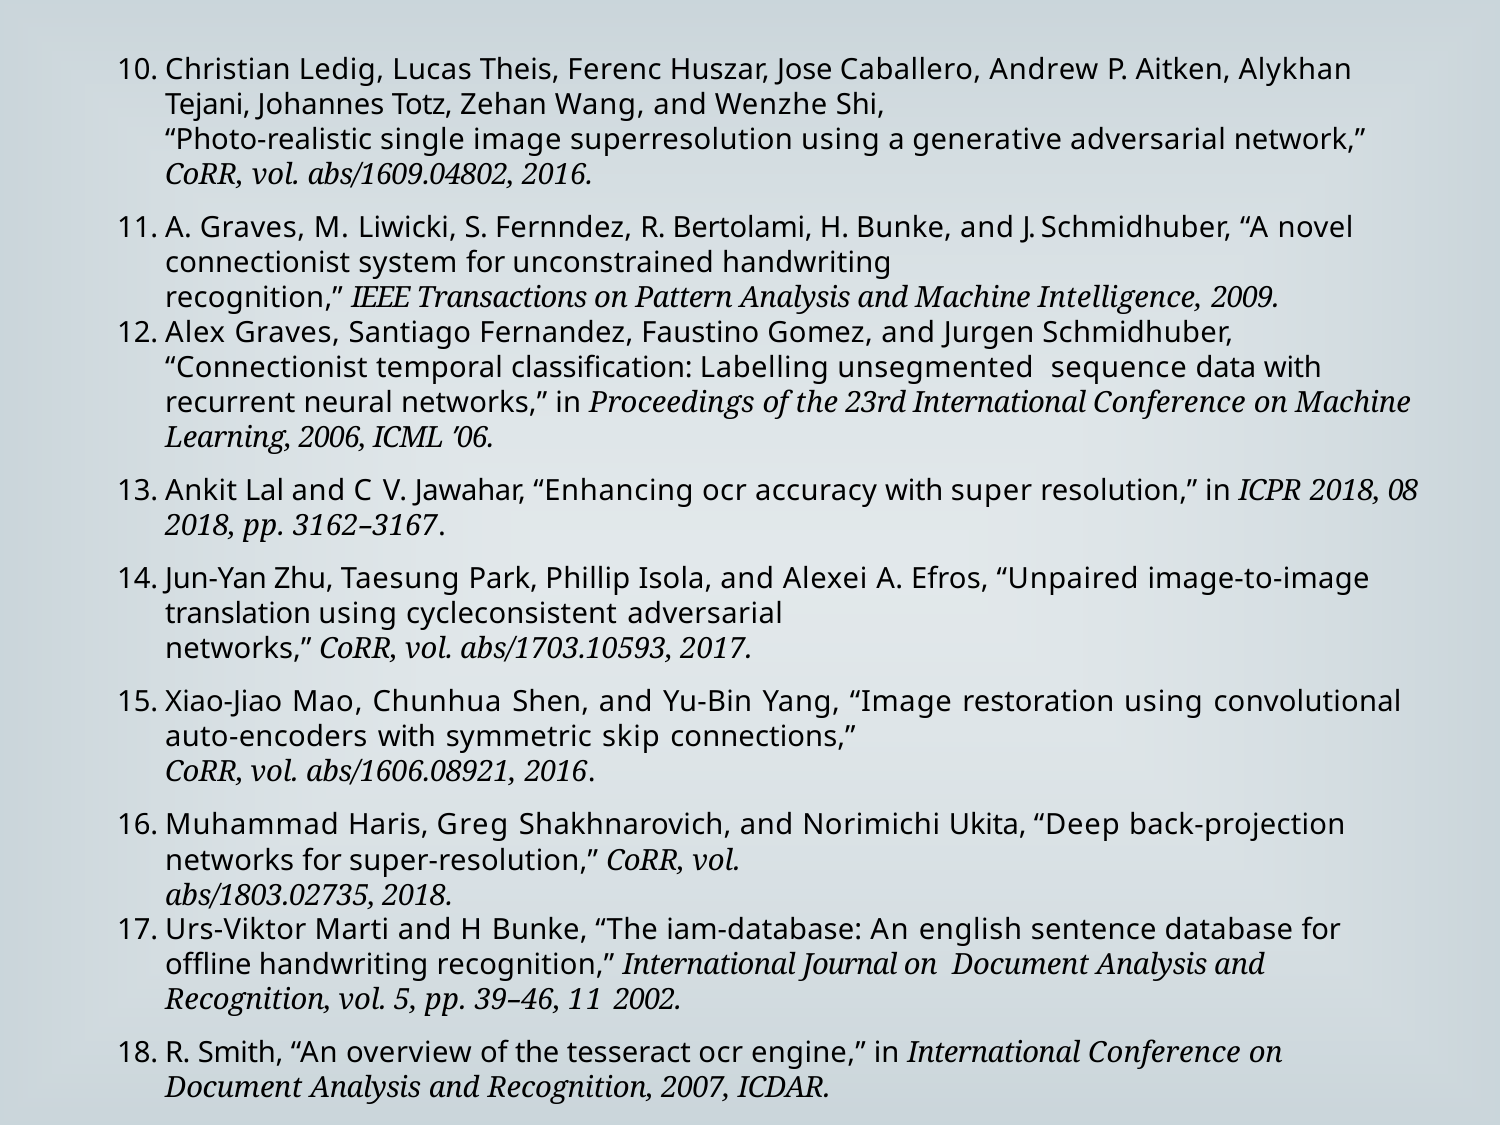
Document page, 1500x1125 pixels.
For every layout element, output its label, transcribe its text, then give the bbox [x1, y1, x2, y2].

text_box Christian Ledig, Lucas Theis, Ferenc Huszar, Jose Caballero, Andrew P. Aitken, Alykhan Tejani, Johannes Totz, Zehan Wang, and Wenzhe Shi, “Photo-realistic single image superresolution using a generative adversarial network,” CoRR, vol. abs/1609.04802, 2016. A. Graves, M. Liwicki, S. Fernndez, R. Bertolami, H. Bunke, and J. Schmidhuber, “A novel connectionist system for unconstrained handwriting recognition,” IEEE Transactions on Pattern Analysis and Machine Intelligence, 2009. Alex Graves, Santiago Fernandez, Faustino Gomez, and Jurgen Schmidhuber, “Connectionist temporal classification: Labelling unsegmented sequence data with recurrent neural networks,” in Proceedings of the 23rd International Conference on Machine Learning, 2006, ICML ’06. Ankit Lal and C V. Jawahar, “Enhancing ocr accuracy with super resolution,” in ICPR 2018, 08 2018, pp. 3162–3167. Jun-Yan Zhu, Taesung Park, Phillip Isola, and Alexei A. Efros, “Unpaired image-to-image translation using cycleconsistent adversarial networks,” CoRR, vol. abs/1703.10593, 2017. Xiao-Jiao Mao, Chunhua Shen, and Yu-Bin Yang, “Image restoration using convolutional auto-encoders with symmetric skip connections,” CoRR, vol. abs/1606.08921, 2016. Muhammad Haris, Greg Shakhnarovich, and Norimichi Ukita, “Deep back-projection networks for super-resolution,” CoRR, vol. abs/1803.02735, 2018. Urs-Viktor Marti and H Bunke, “The iam-database: An english sentence database for offline handwriting recognition,” International Journal on Document Analysis and Recognition, vol. 5, pp. 39–46, 11 2002. R. Smith, “An overview of the tesseract ocr engine,” in International Conference on Document Analysis and Recognition, 2007, ICDAR. [100, 42, 1436, 1125]
